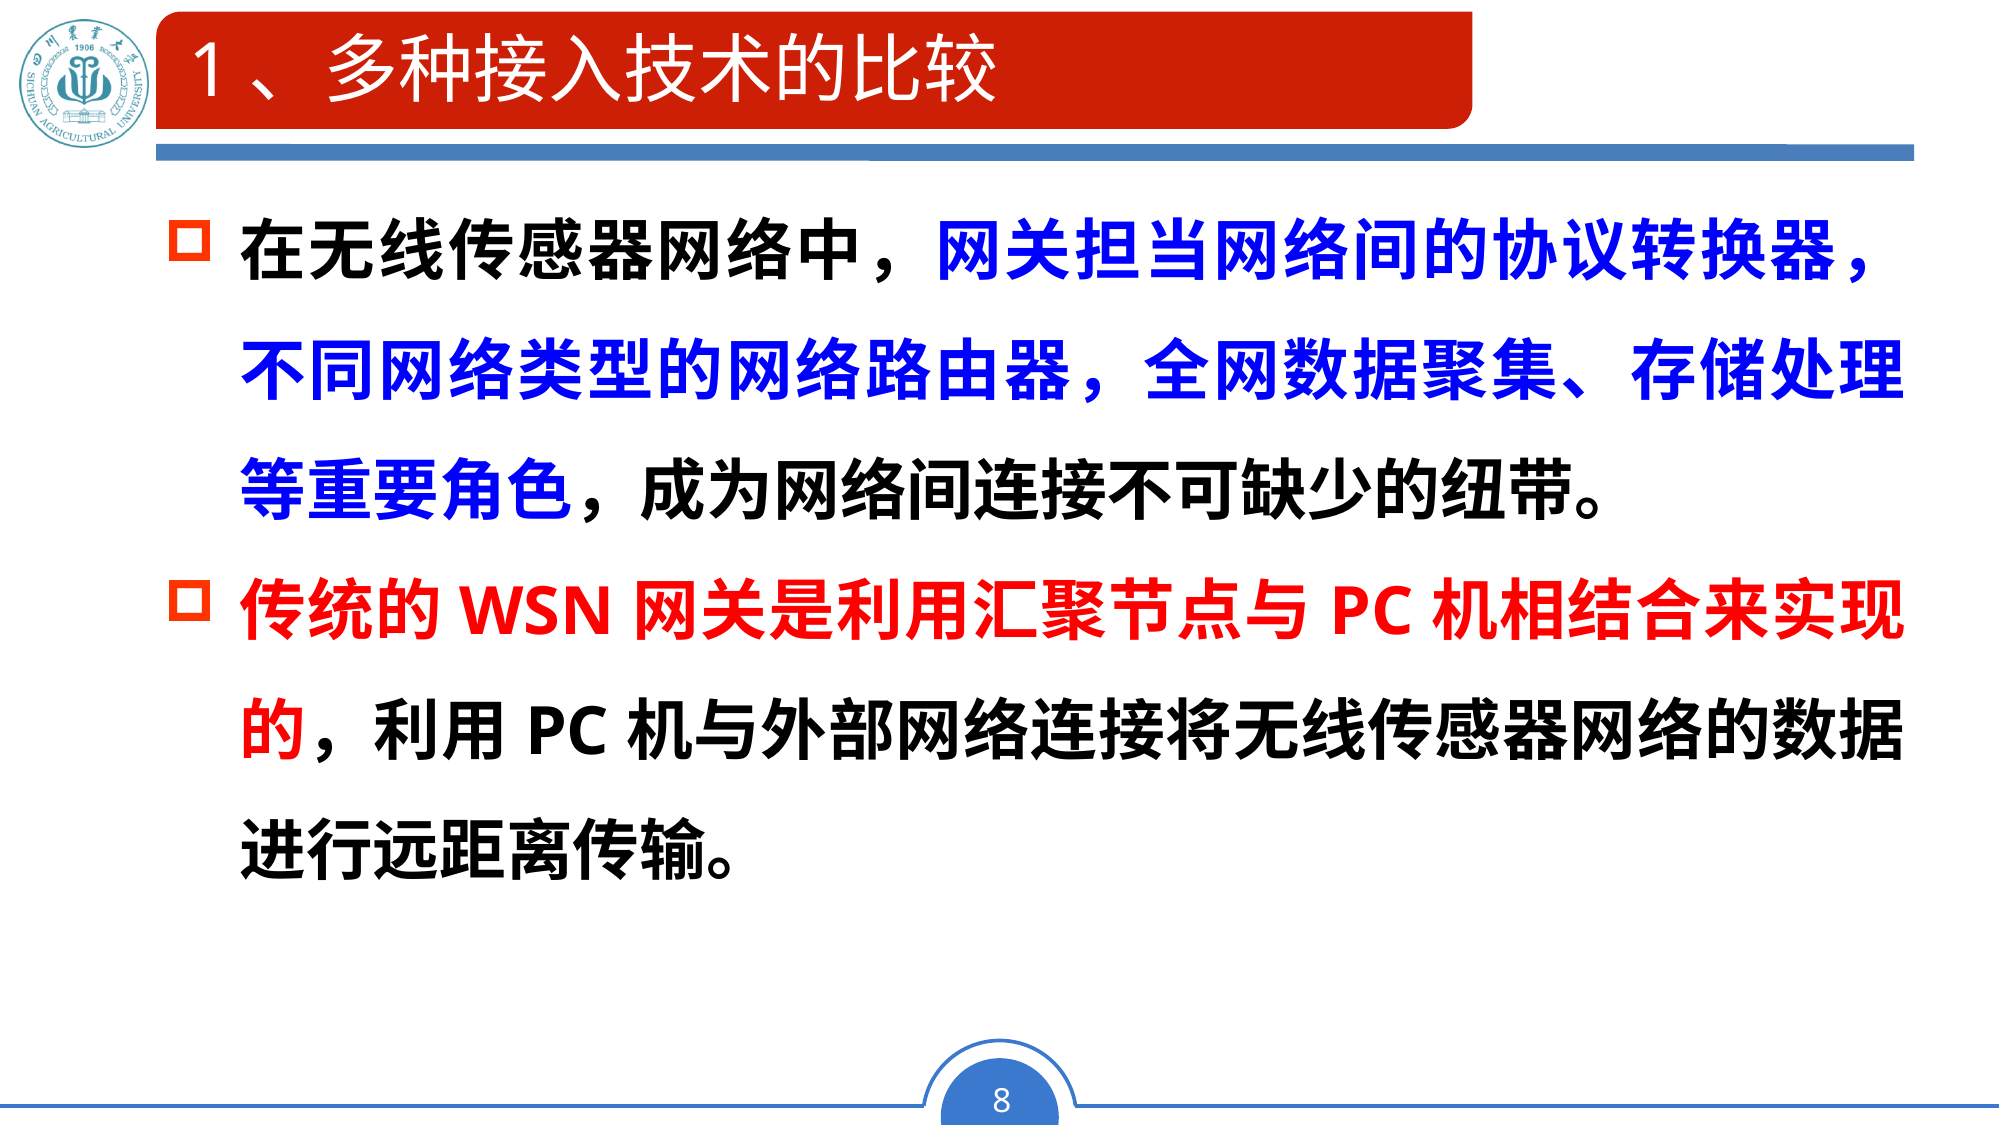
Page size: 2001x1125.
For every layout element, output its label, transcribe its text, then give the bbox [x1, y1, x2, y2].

text_box 在无线传感器网络中，网关担当网络间的协议转换器，不同网络类型的网络路由器，全网数据聚集、存储处理等重要角色，成为网络间连接不可缺少的纽带。 传统的WSN网关是利用汇聚节点与PC机相结合来实现的，利用PC机与外部网络连接将无线传感器网络的数据进行远距离传输。 [149, 160, 1922, 896]
title 1、多种接入技术的比较 [173, 14, 1910, 126]
